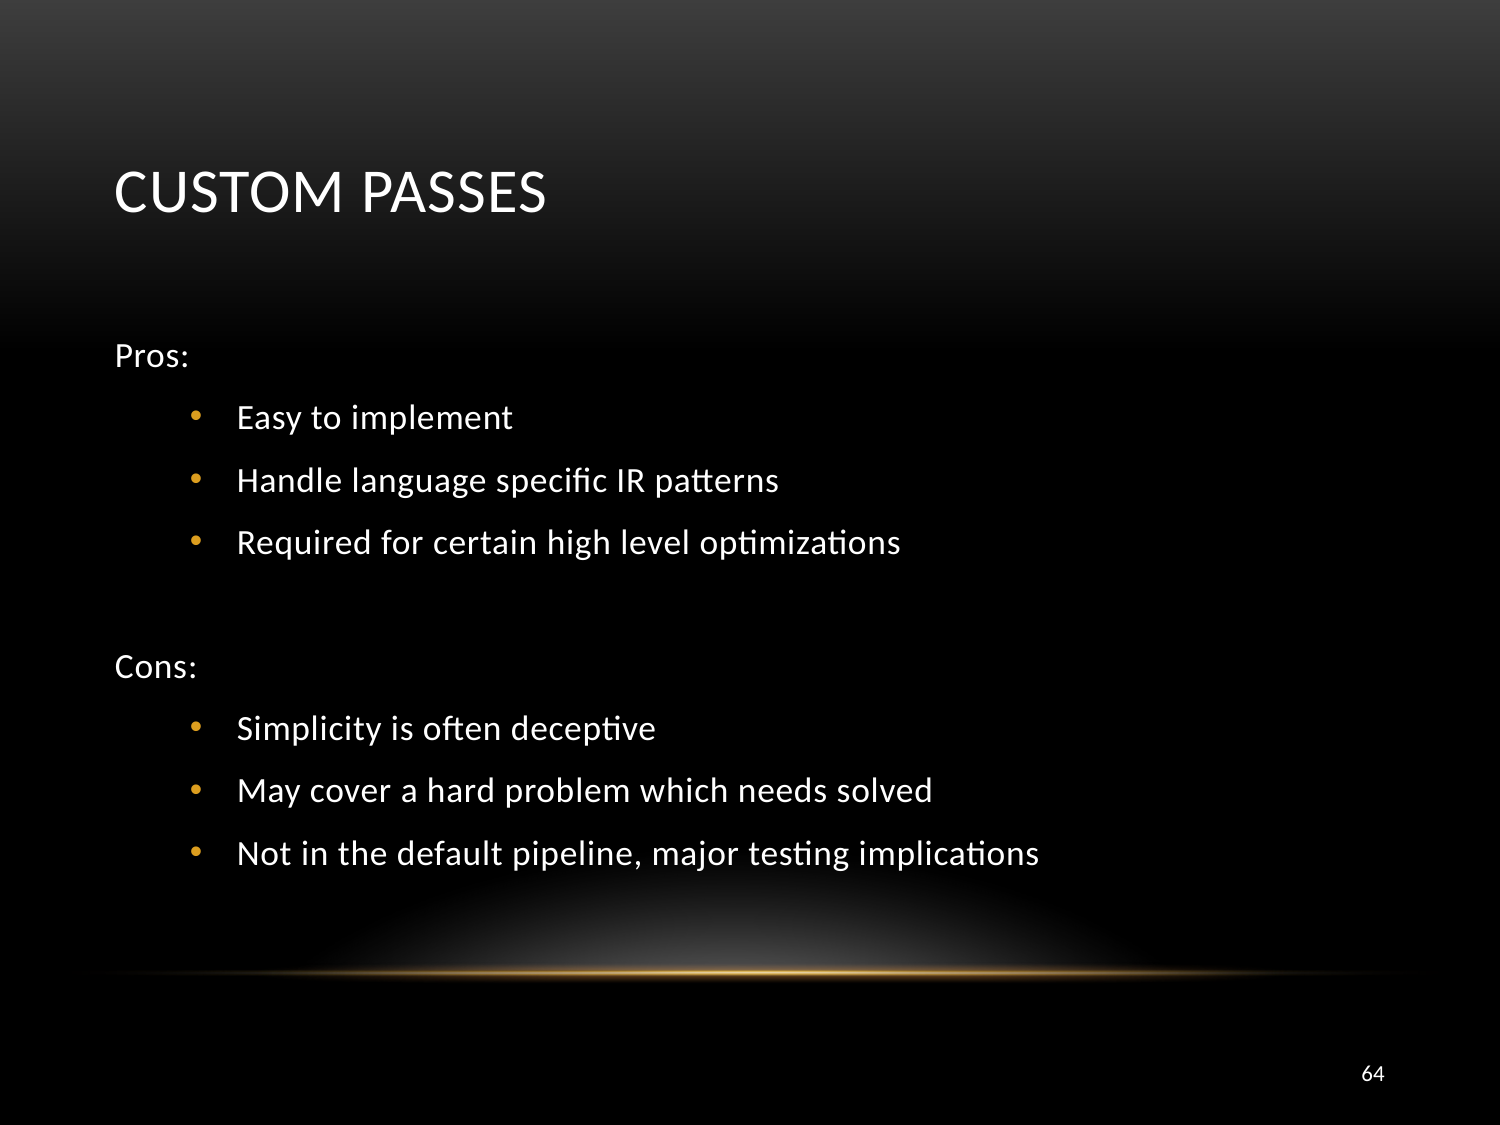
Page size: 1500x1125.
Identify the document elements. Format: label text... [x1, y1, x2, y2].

picture [0, 0, 1500, 1125]
list Pros: Easy to implement Handle language specific IR patterns Required for certain high level optimizations Cons: Simplicity is often deceptive May cover a hard problem which needs solved Not in the default pipeline, major testing implications [99, 262, 1400, 938]
title Custom Passes [99, 45, 1400, 233]
slide_number 64 [1237, 1042, 1400, 1103]
